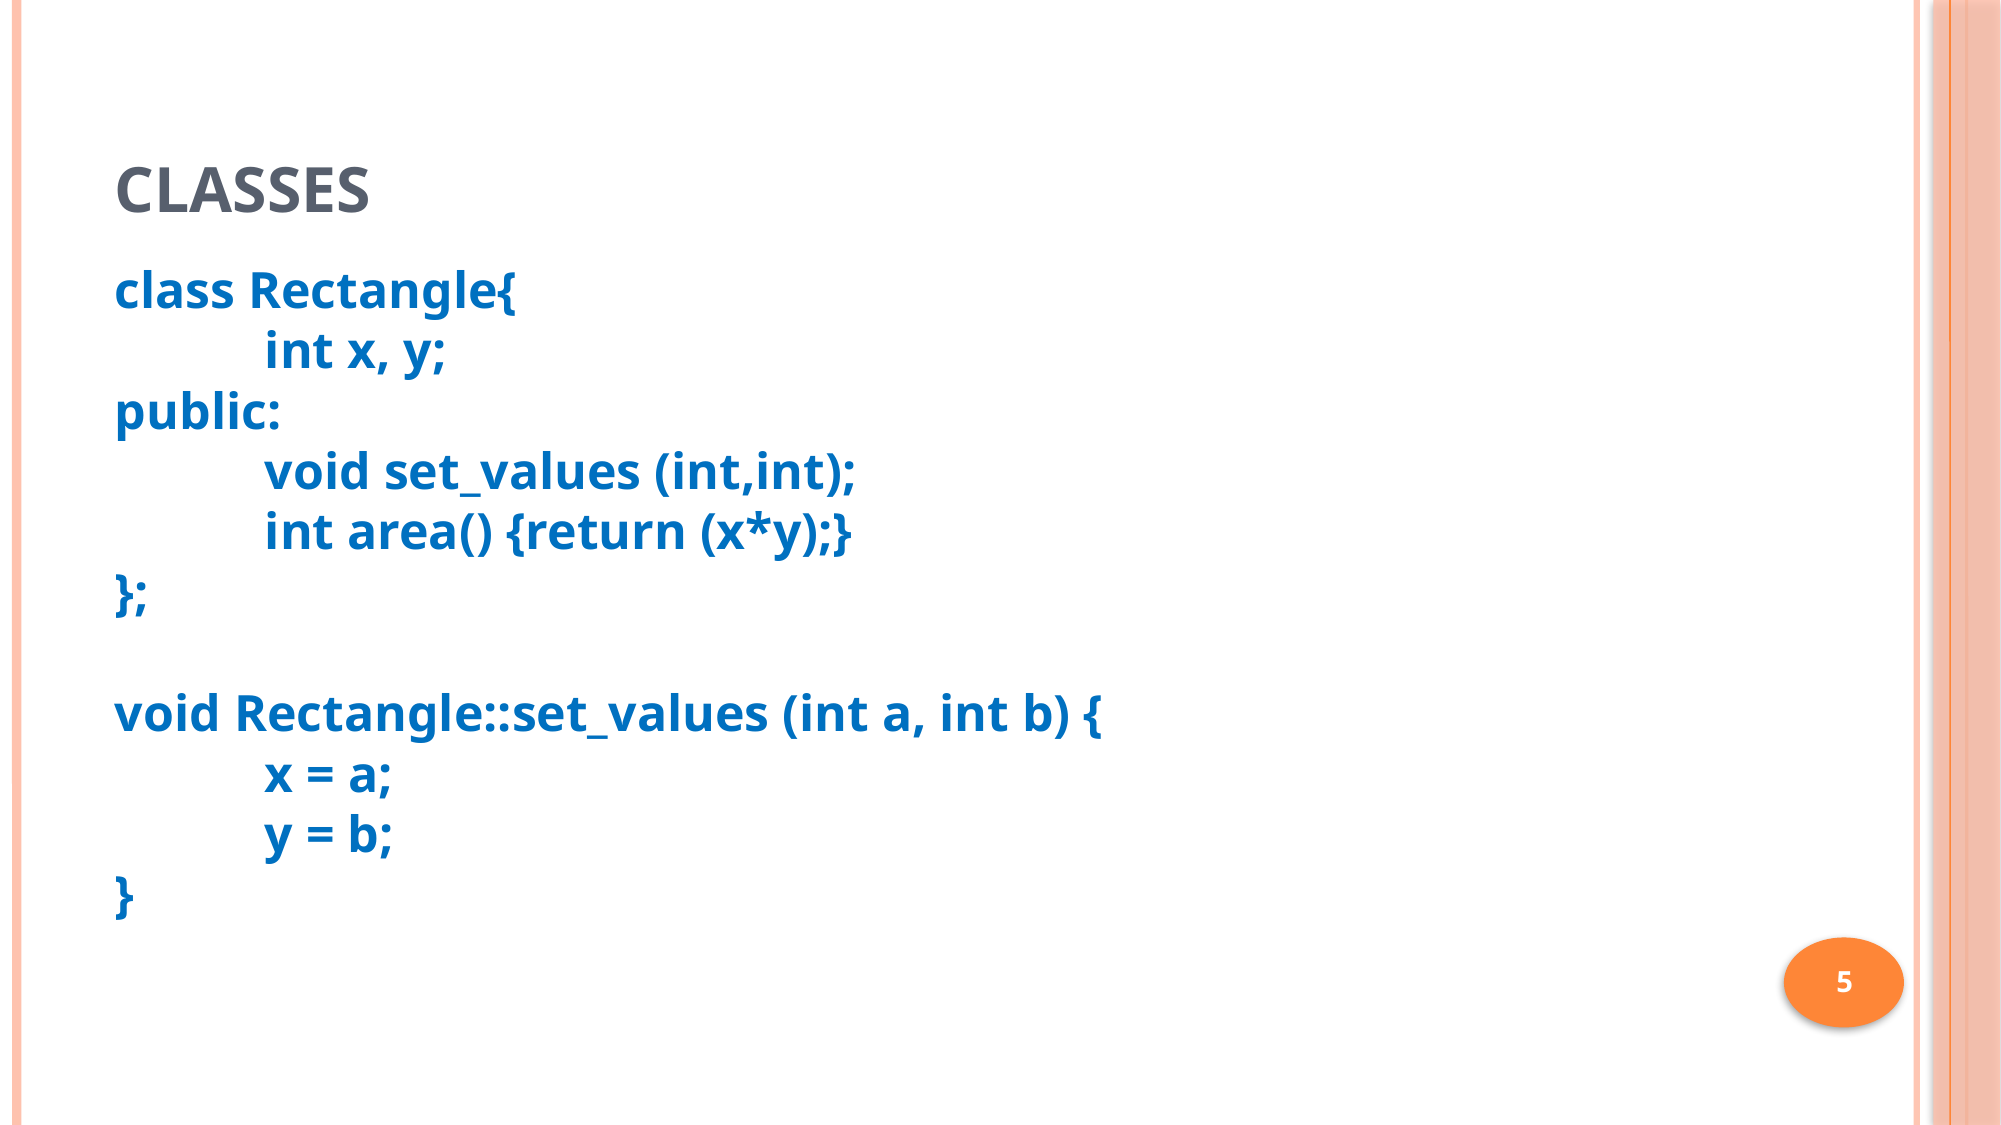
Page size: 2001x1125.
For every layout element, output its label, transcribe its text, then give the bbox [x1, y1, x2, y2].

title Classes [99, 45, 1784, 233]
slide_number 5 [1777, 940, 1912, 1027]
list class Rectangle{ int x, y; public: void set_values (int,int); int area() {return (x*y);} }; void Rectangle::set_values (int a, int b) { x = a; y = b; } [99, 262, 1784, 1062]
